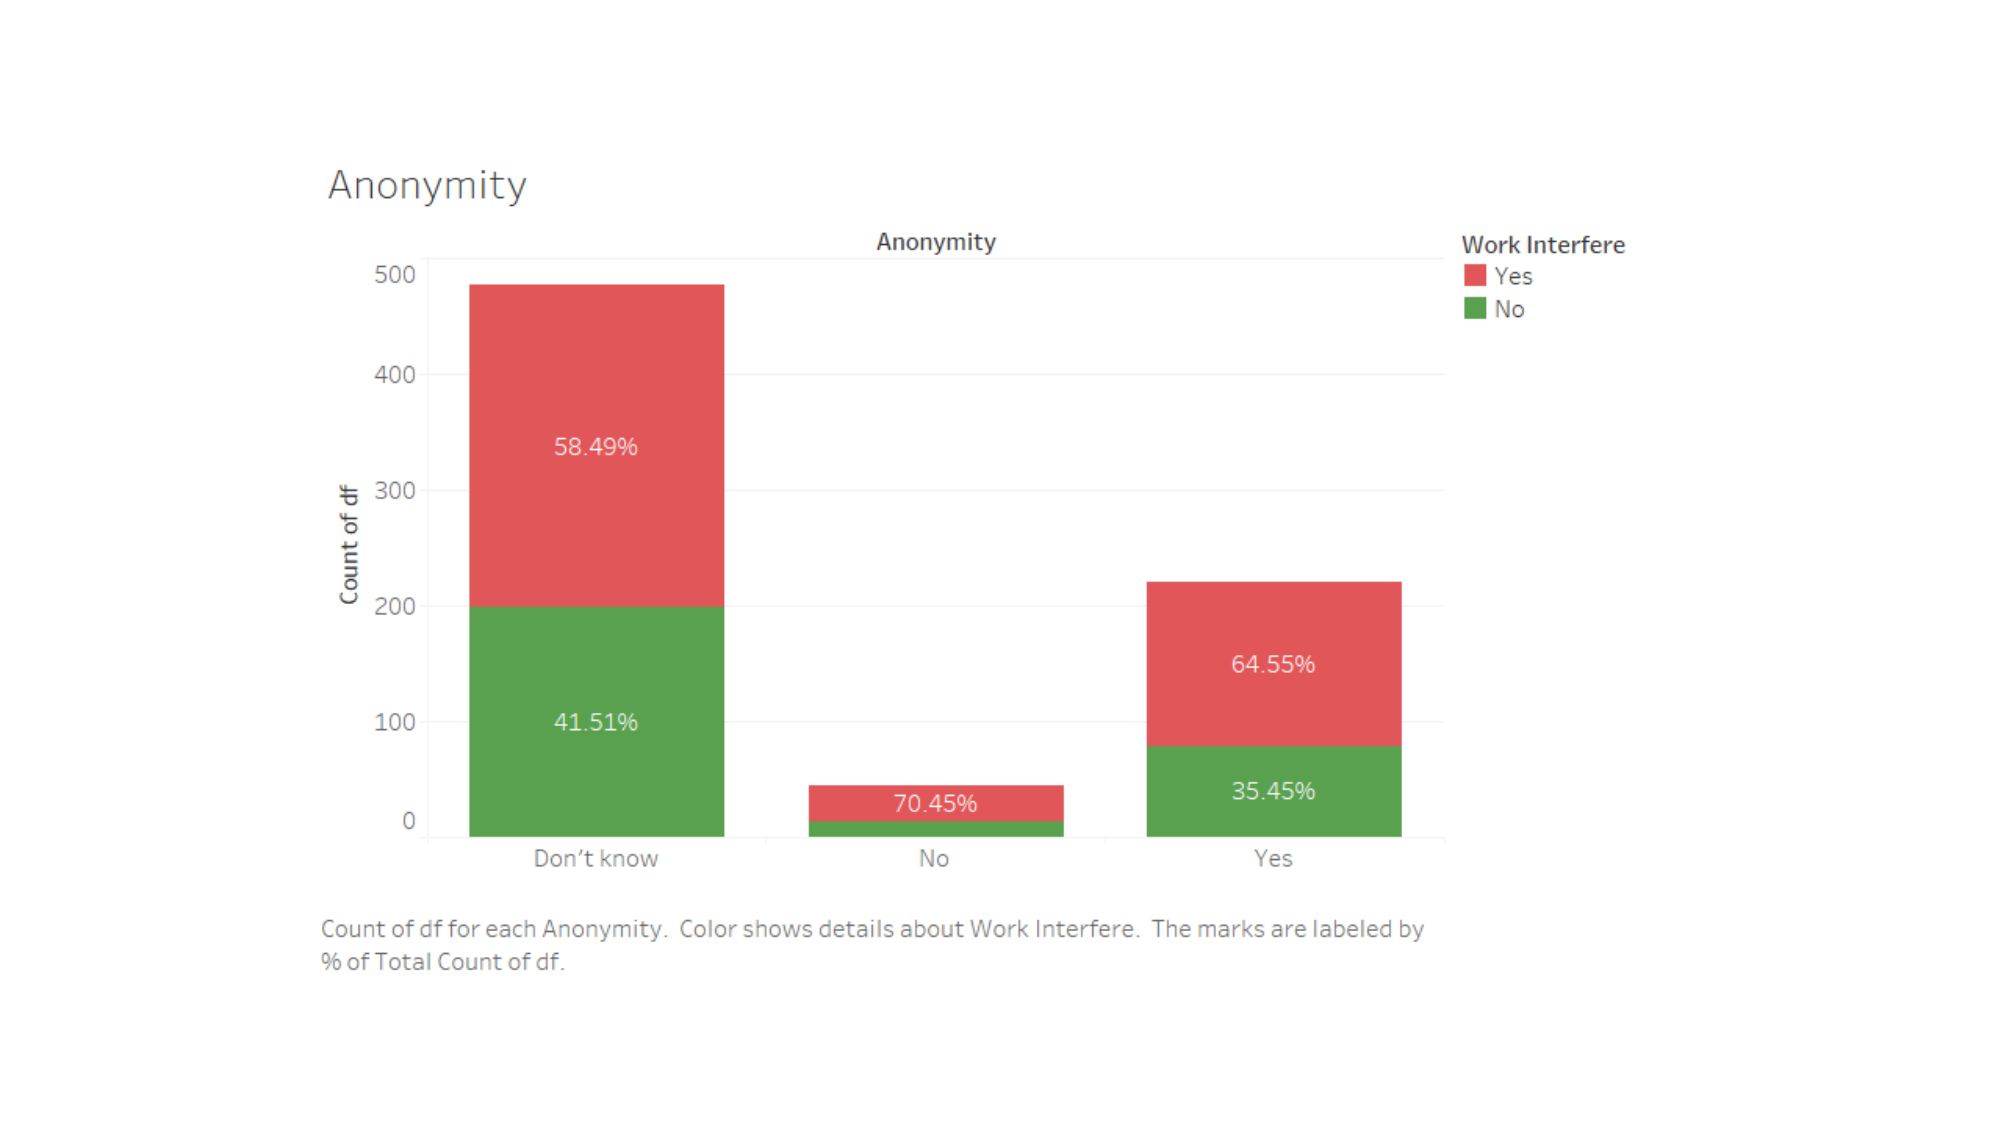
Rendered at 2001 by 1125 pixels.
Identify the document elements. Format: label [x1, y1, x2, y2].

picture [321, 147, 1679, 978]
